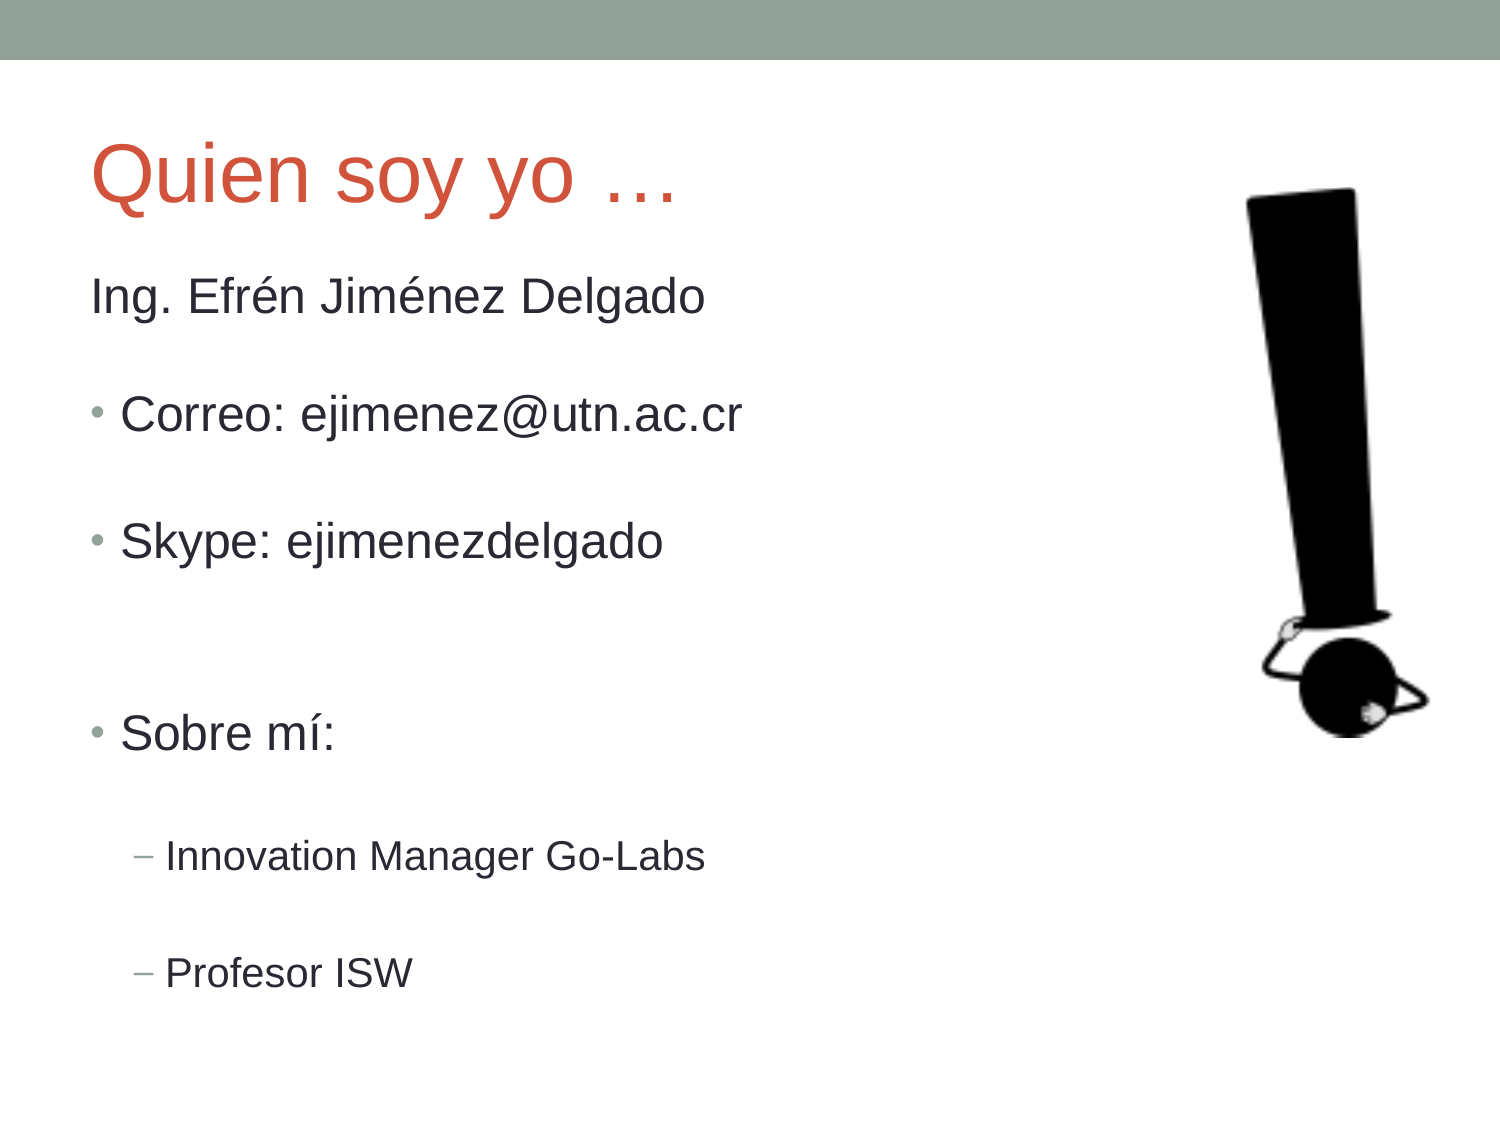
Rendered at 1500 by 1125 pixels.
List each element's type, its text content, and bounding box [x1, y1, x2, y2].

picture [1062, 187, 1500, 738]
title Quien soy yo … [75, 87, 1425, 250]
list Ing. Efrén Jiménez Delgado Correo: ejimenez@utn.ac.cr Skype: ejimenezdelgado Sobre mí: Innovation Manager Go-Labs Profesor ISW [75, 262, 1425, 1063]
